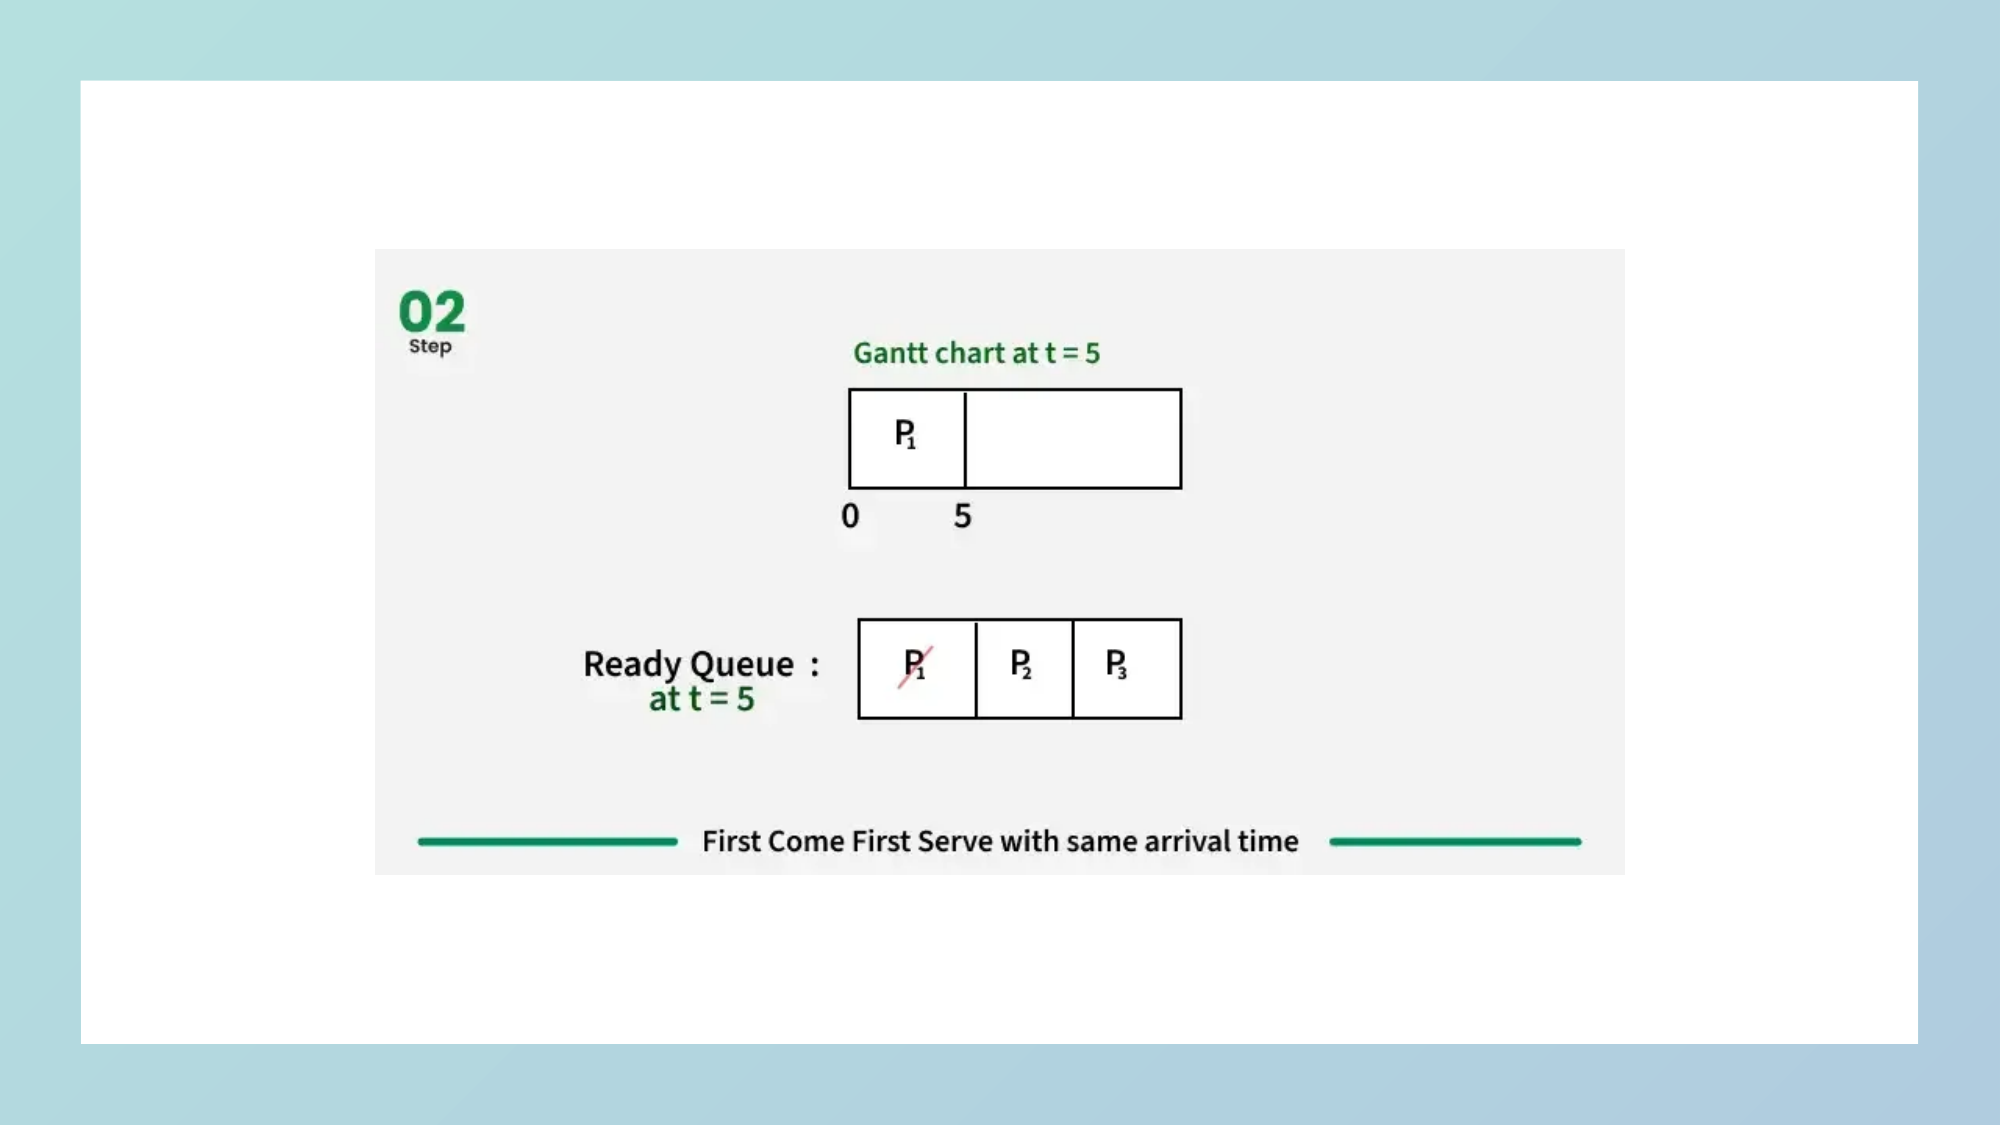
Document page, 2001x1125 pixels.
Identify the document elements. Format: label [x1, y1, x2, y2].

picture [374, 249, 1625, 875]
